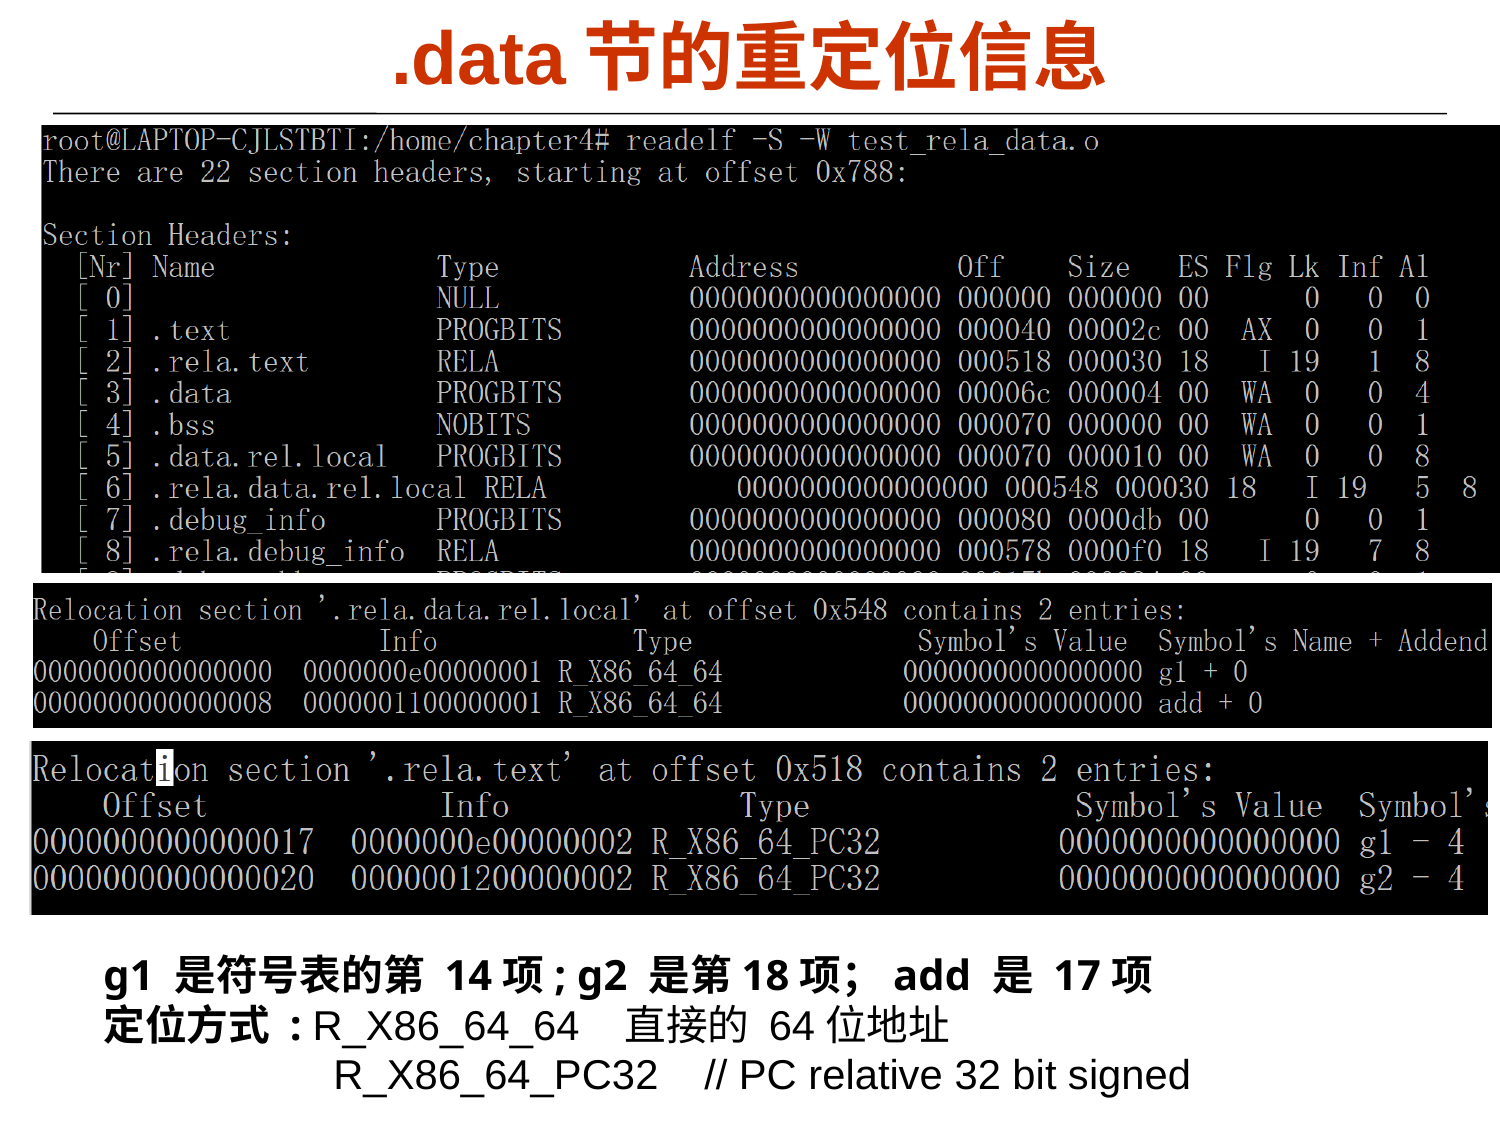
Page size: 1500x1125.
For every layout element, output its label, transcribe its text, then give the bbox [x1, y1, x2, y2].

title .data节的重定位信息 [75, 8, 1425, 101]
picture [32, 583, 1492, 729]
picture [28, 741, 1488, 915]
picture [41, 125, 1500, 573]
text_box g1 是符号表的第 14项; g2 是第18项；add 是 17项 定位方式 : R_X86_64_64 直接的 64位地址 R_X86_64_PC32 // PC relative 32 bit signed [88, 940, 1367, 1106]
